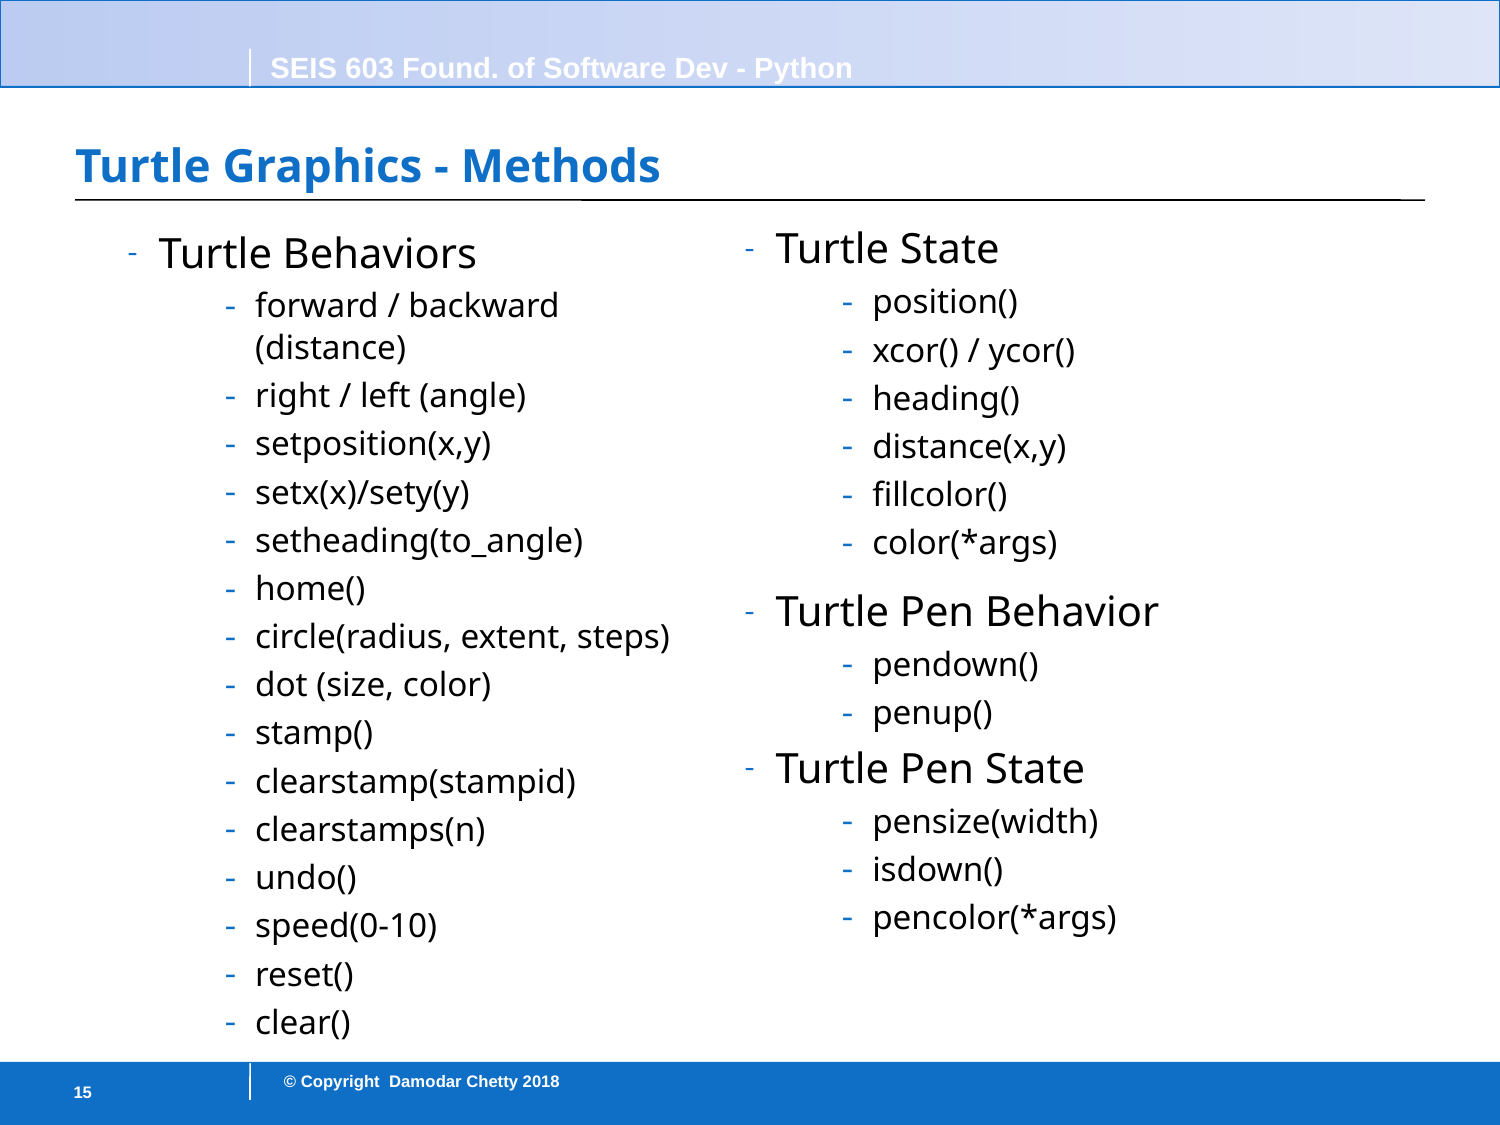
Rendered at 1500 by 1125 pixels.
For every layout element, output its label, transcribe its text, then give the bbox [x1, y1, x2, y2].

text_box Turtle Pen Behavior pendown() penup() Turtle Pen State pensize(width) isdown() pencolor(*args) [692, 575, 1330, 925]
list Turtle Behaviors forward / backward (distance) right / left (angle) setposition(x,y) setx(x)/sety(y) setheading(to_angle) home() circle(radius, extent, steps) dot (size, color) stamp() clearstamp(stampid) clearstamps(n) undo() speed(0-10) reset() clear() [73, 215, 715, 1027]
text_box Turtle State position() xcor() / ycor() heading() distance(x,y) fillcolor() color(*args) [692, 212, 1330, 563]
title Turtle Graphics - Methods [74, 90, 1426, 200]
slide_number 15 [49, 1070, 251, 1125]
